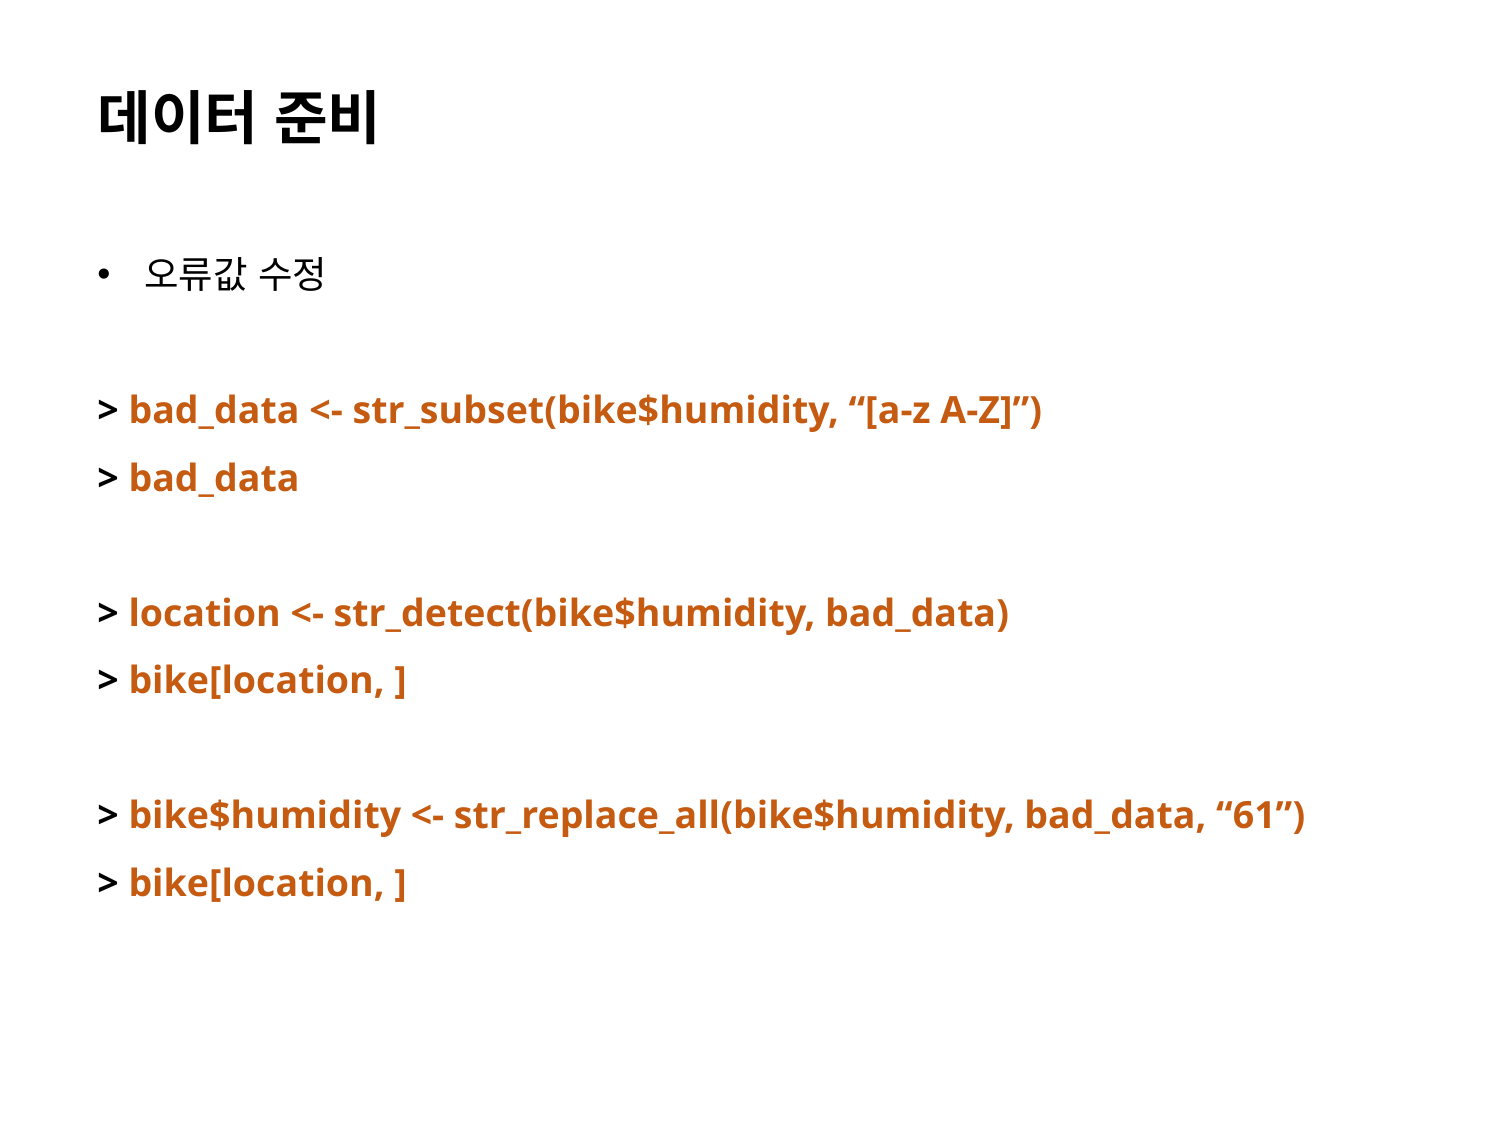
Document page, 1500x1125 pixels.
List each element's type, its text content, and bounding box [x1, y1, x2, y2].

text_box 오류값 수정 > bad_data <- str_subset(bike$humidity, “[a-z A-Z]”) > bad_data > location <- str_detect(bike$humidity, bad_data) > bike[location, ] > bike$humidity <- str_replace_all(bike$humidity, bad_data, “61”) > bike[location, ] [82, 221, 1435, 912]
text_box 데이터 준비 [82, 73, 1425, 187]
